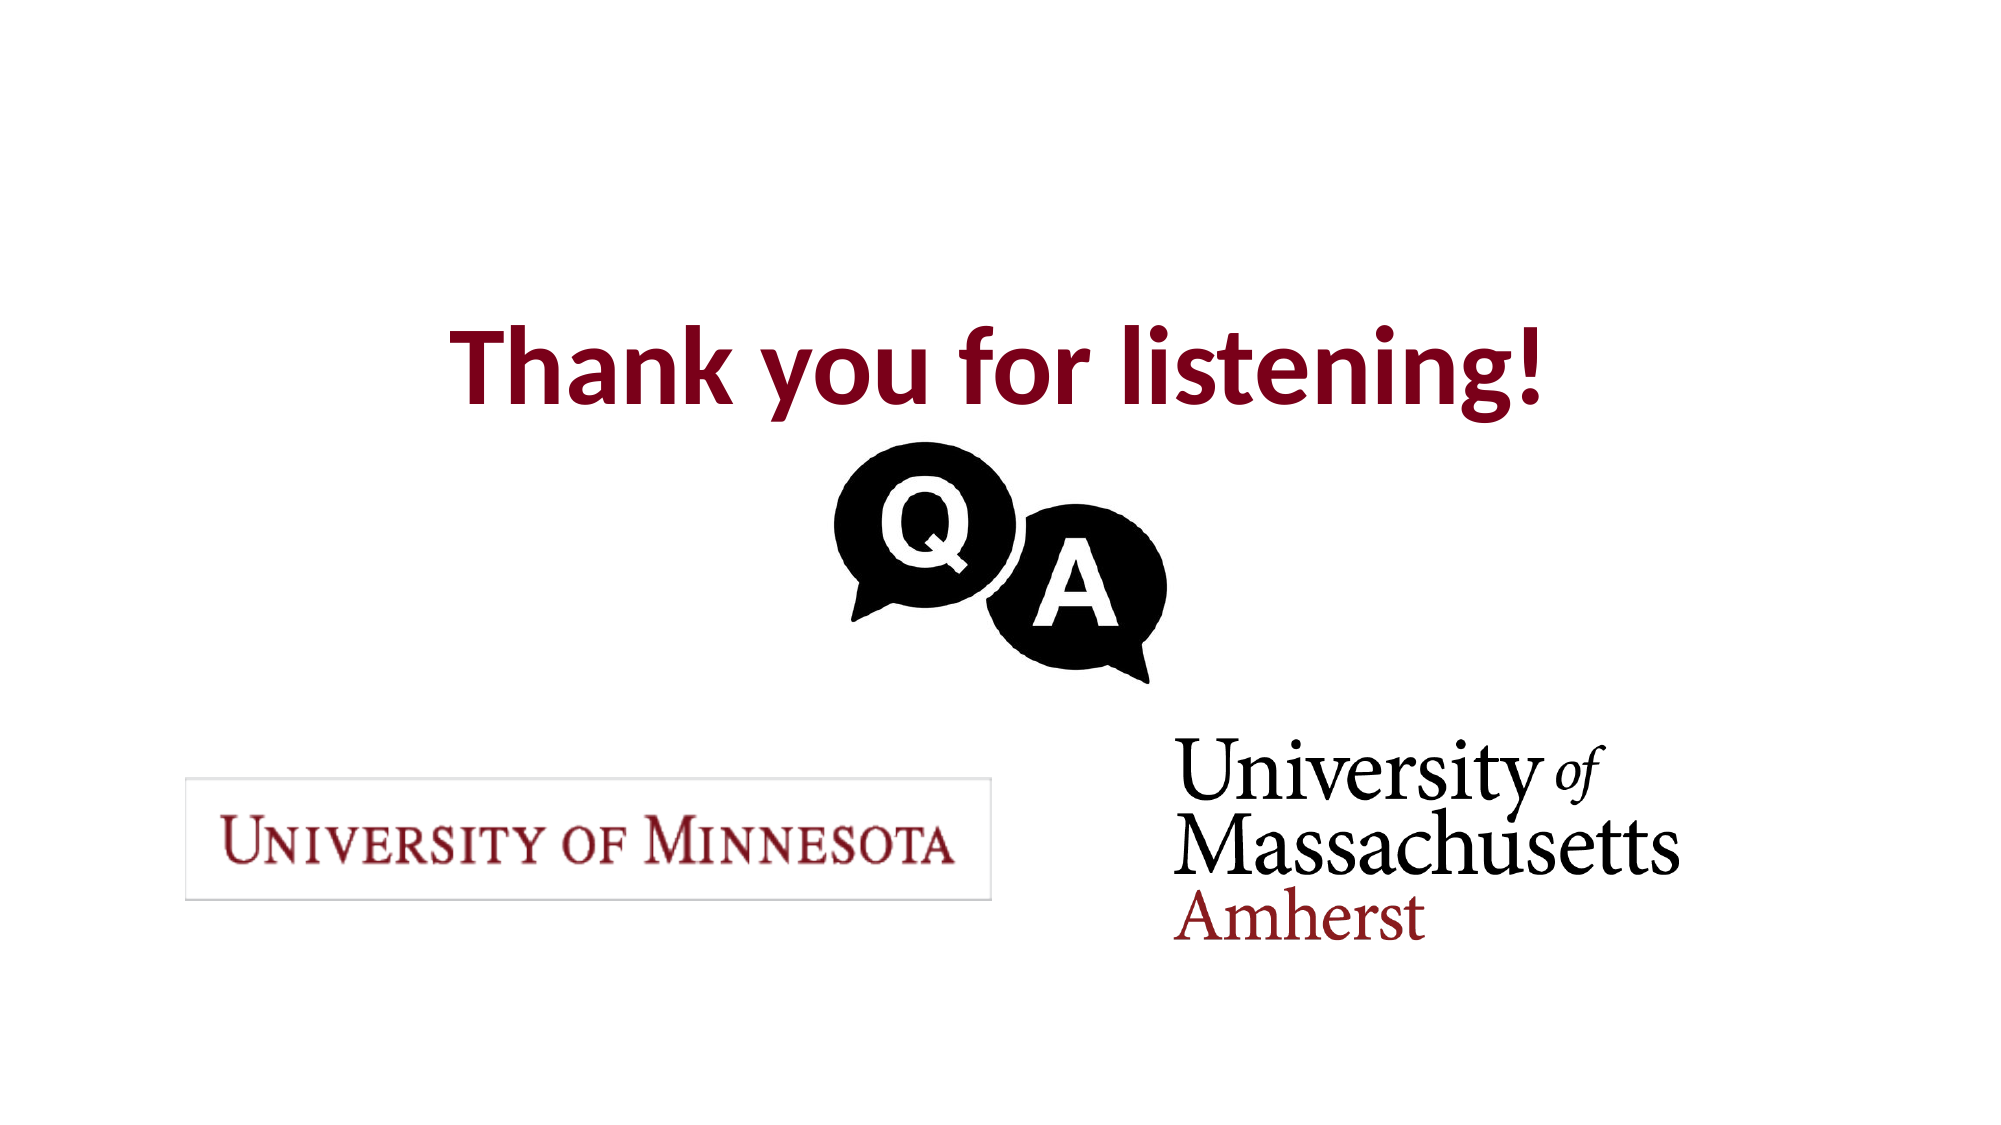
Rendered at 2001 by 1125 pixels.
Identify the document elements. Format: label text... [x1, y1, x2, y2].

picture [185, 777, 992, 901]
picture [792, 407, 1208, 718]
list Thank you for listening! [137, 299, 1863, 1014]
picture [1172, 737, 1682, 941]
